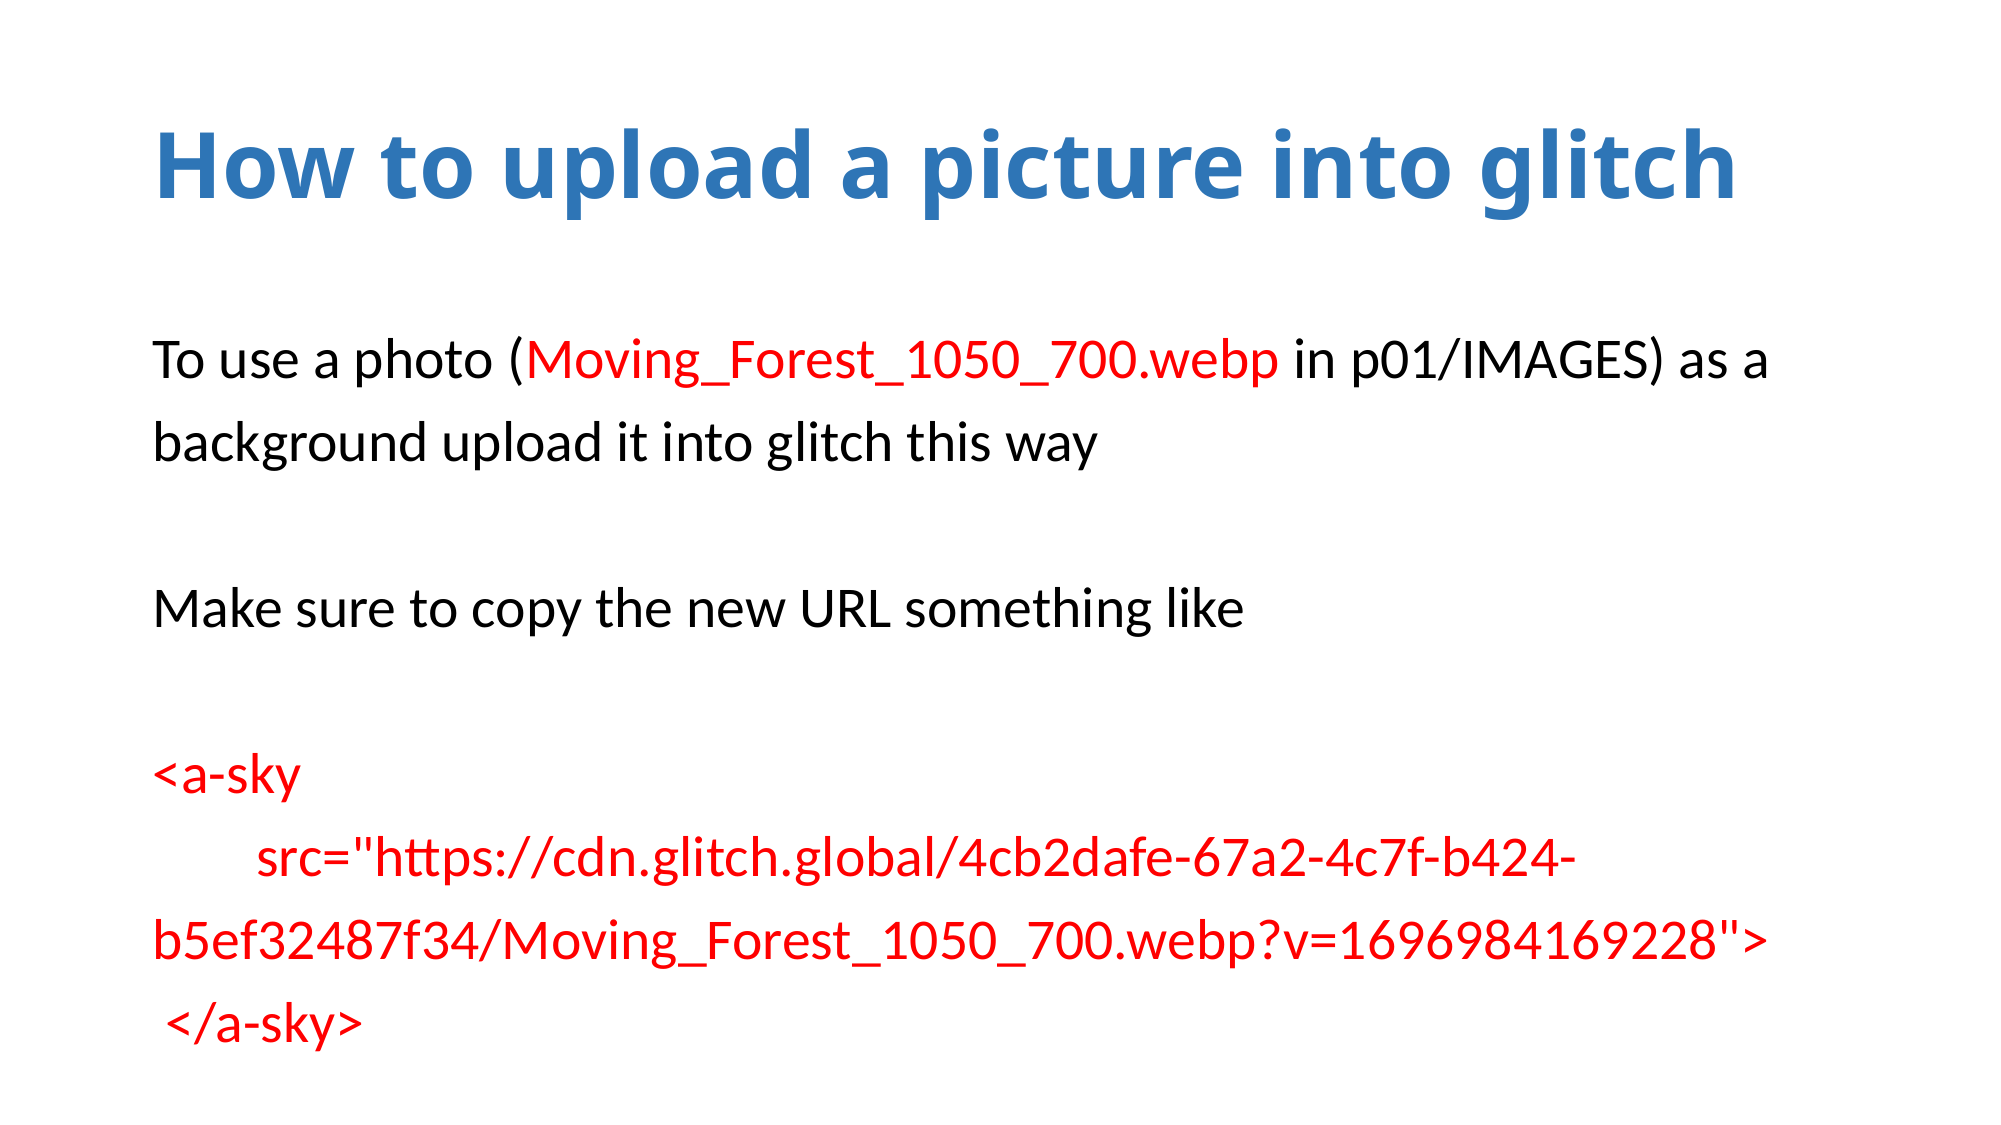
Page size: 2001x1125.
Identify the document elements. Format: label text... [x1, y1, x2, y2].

list To use a photo (Moving_Forest_1050_700.webp in p01/IMAGES) as a background upload it into glitch this way Make sure to copy the new URL something like <a-sky src="https://cdn.glitch.global/4cb2dafe-67a2-4c7f-b424-b5ef32487f34/Moving_Forest_1050_700.webp?v=1696984169228"> </a-sky> [137, 299, 1863, 1066]
title How to upload a picture into glitch [137, 59, 1863, 278]
